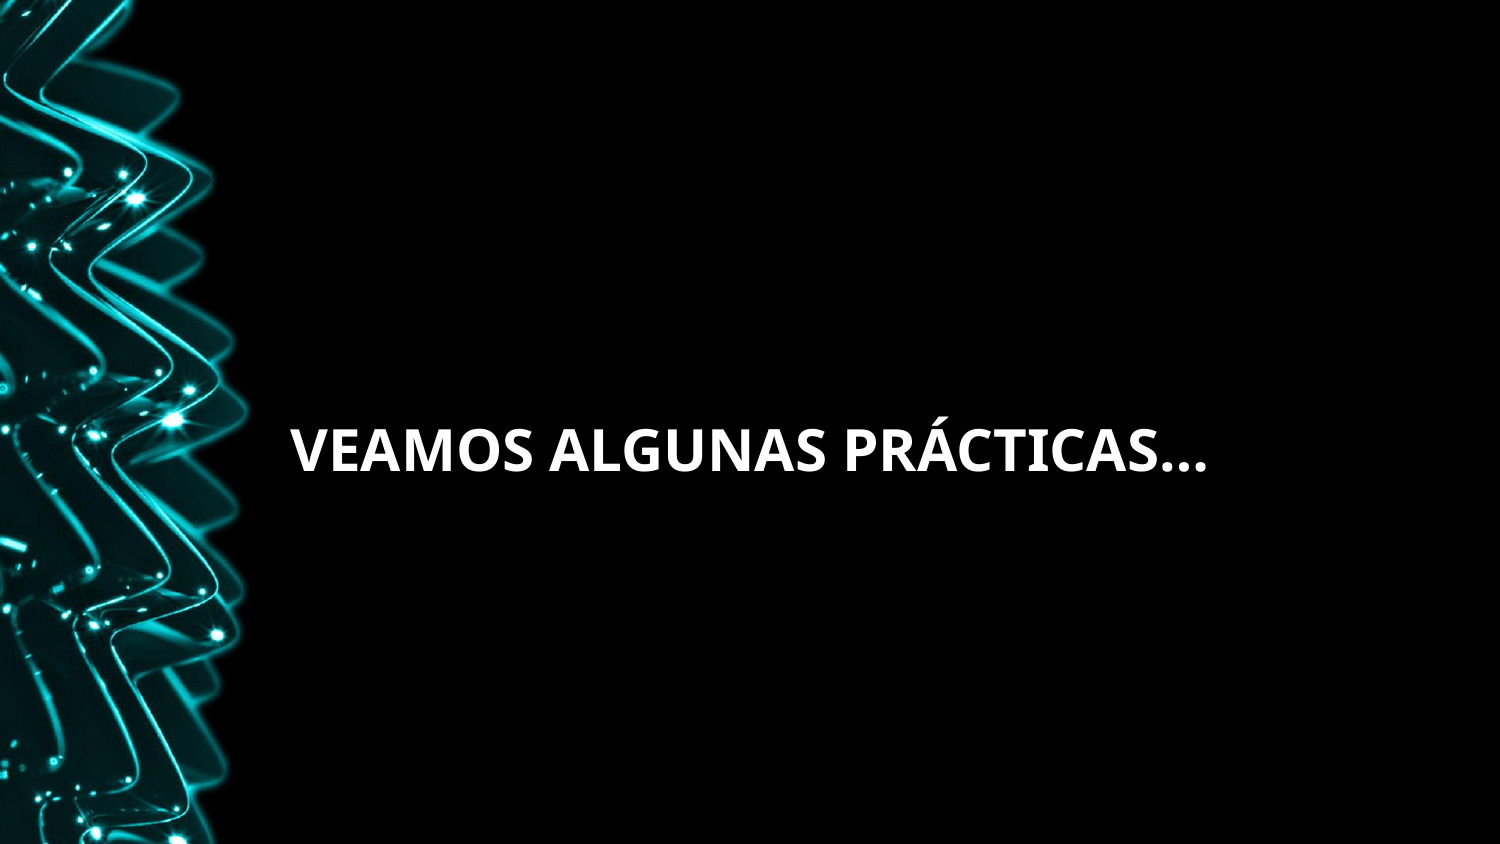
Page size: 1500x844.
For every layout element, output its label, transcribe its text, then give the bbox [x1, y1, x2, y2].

picture [0, 0, 1500, 844]
title VEAMOS ALGUNAS PRÁCTICAS… [116, 400, 1383, 495]
